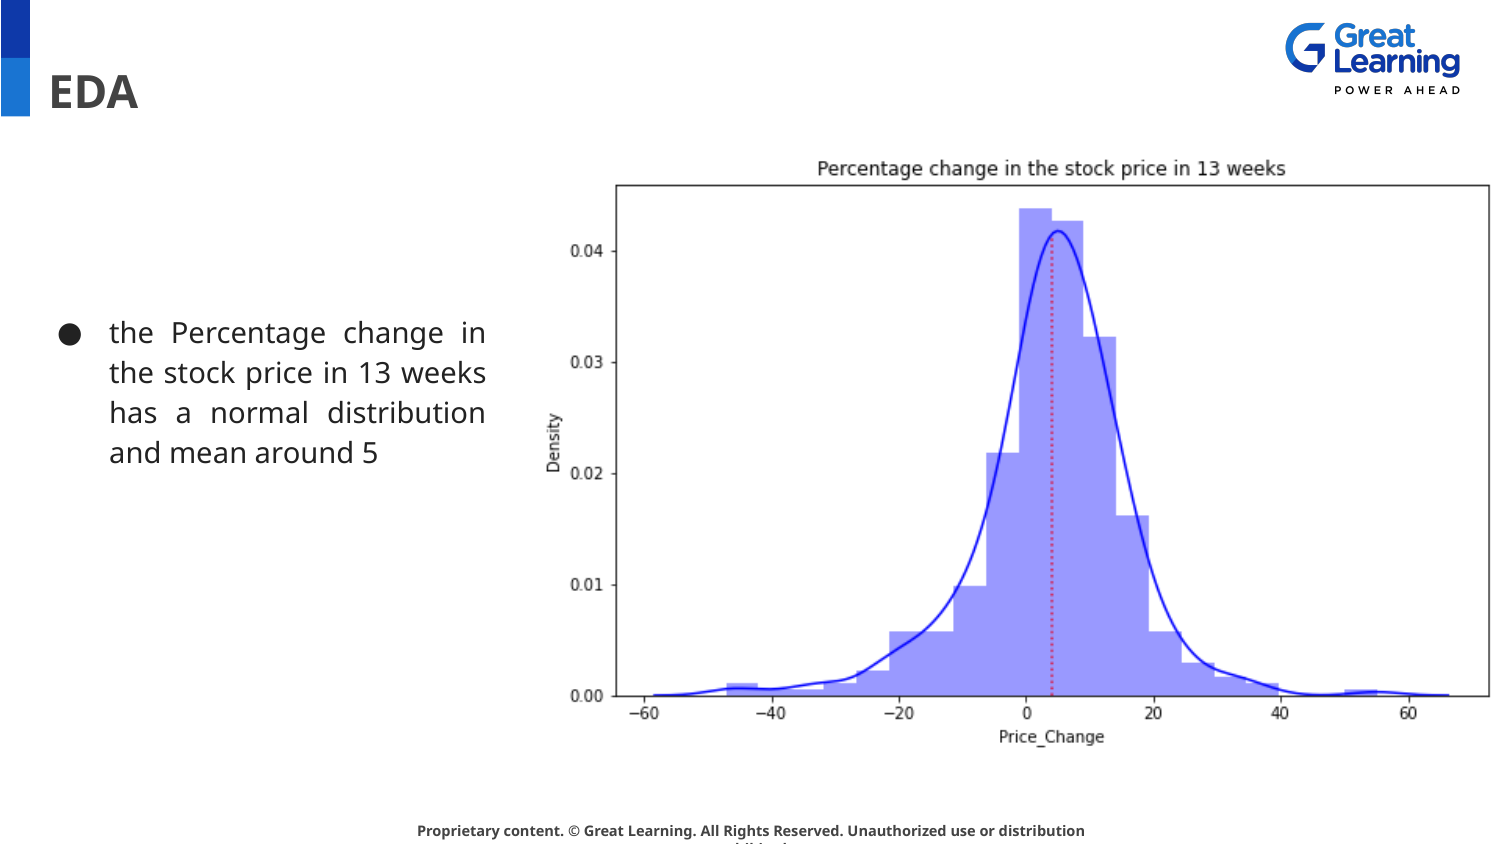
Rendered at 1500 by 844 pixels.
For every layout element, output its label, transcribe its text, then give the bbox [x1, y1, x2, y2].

picture [1258, 11, 1487, 106]
picture [536, 149, 1499, 757]
list the Percentage change in the stock price in 13 weeks has a normal distribution and mean around 5 [19, 293, 502, 596]
title EDA [33, 47, 1431, 142]
